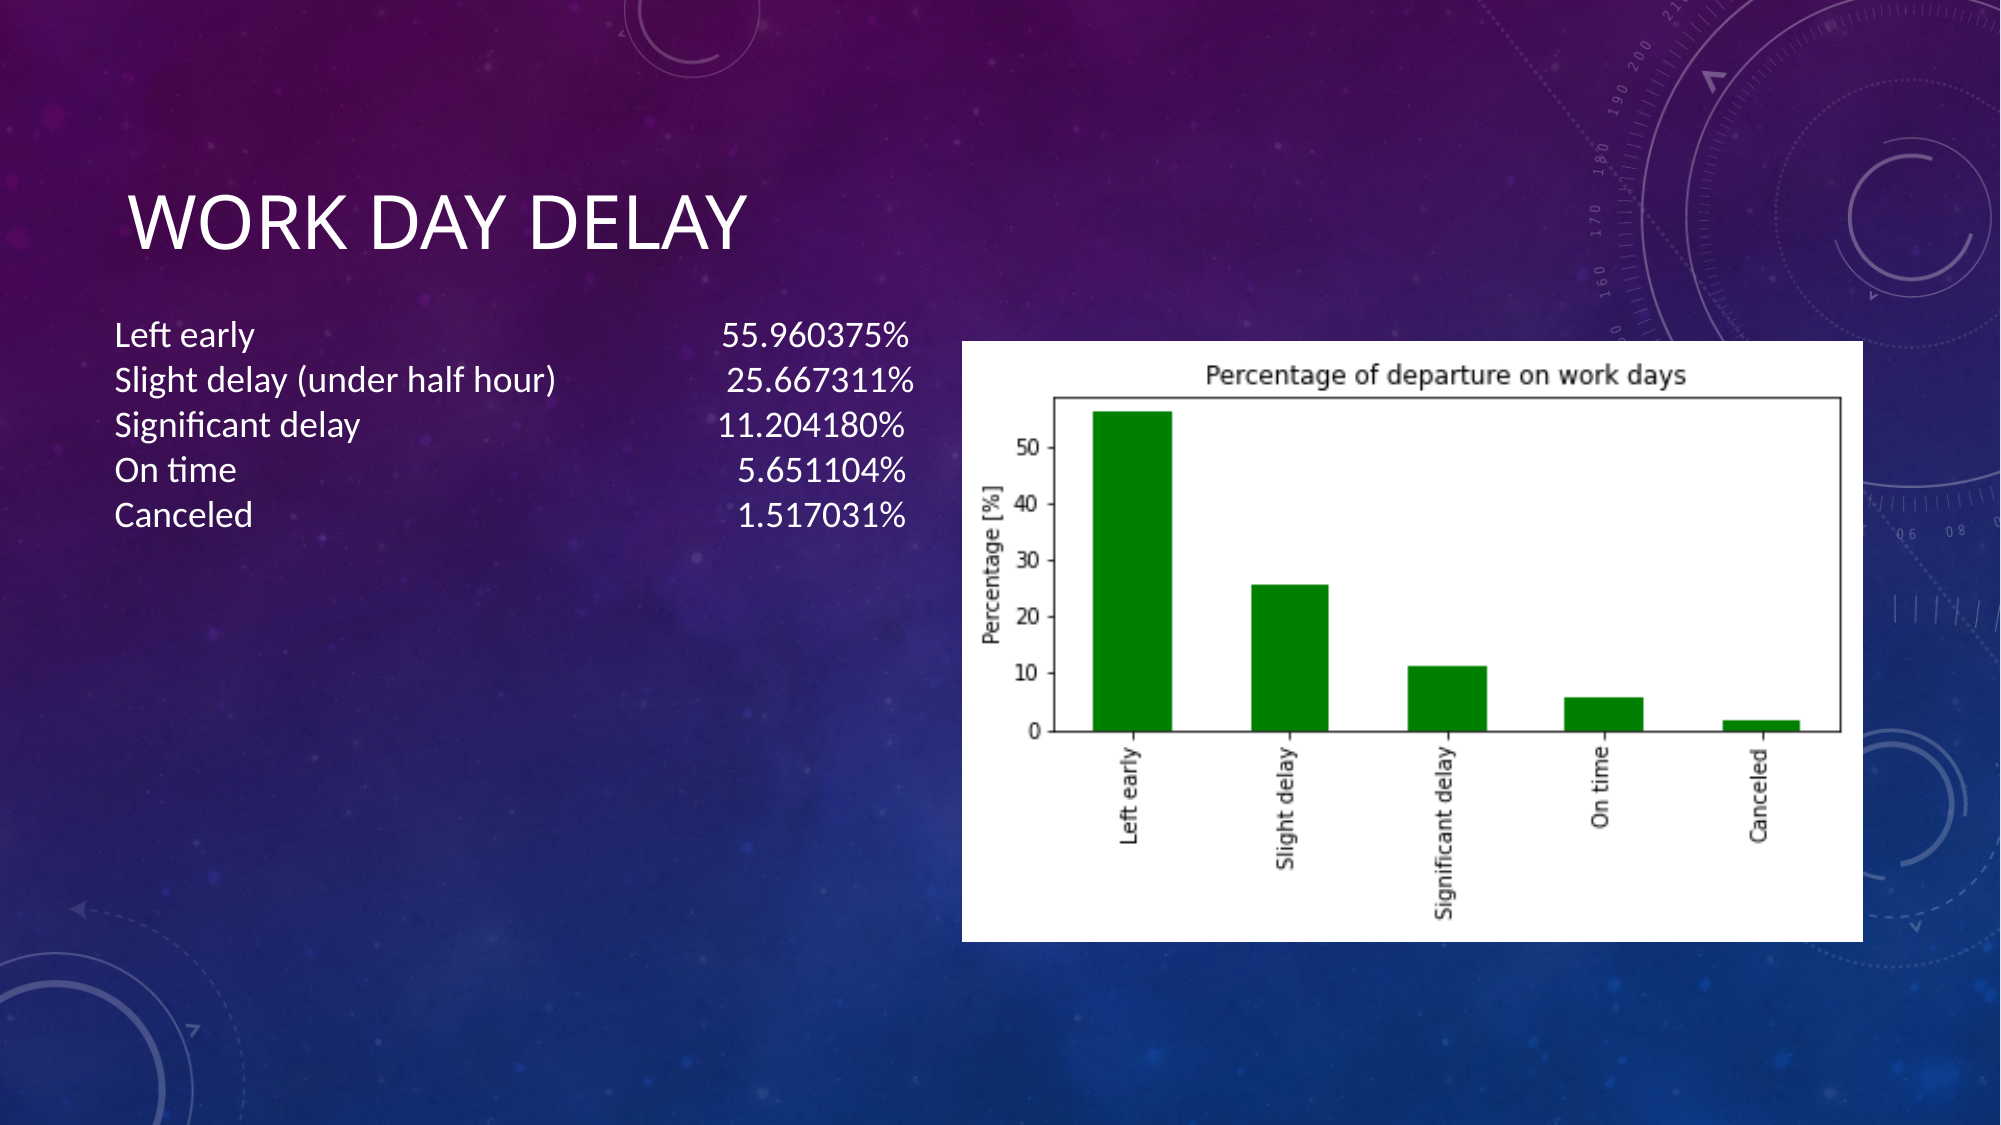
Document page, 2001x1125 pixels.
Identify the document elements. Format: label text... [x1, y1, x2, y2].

picture [0, 0, 2001, 1125]
title Work Day Delay [112, 99, 1775, 339]
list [962, 340, 1863, 942]
text_box Left early 55.960375% Slight delay (under half hour) 25.667311% Significant delay 11.204180% On time 5.651104% Canceled 1.517031% [99, 302, 935, 542]
